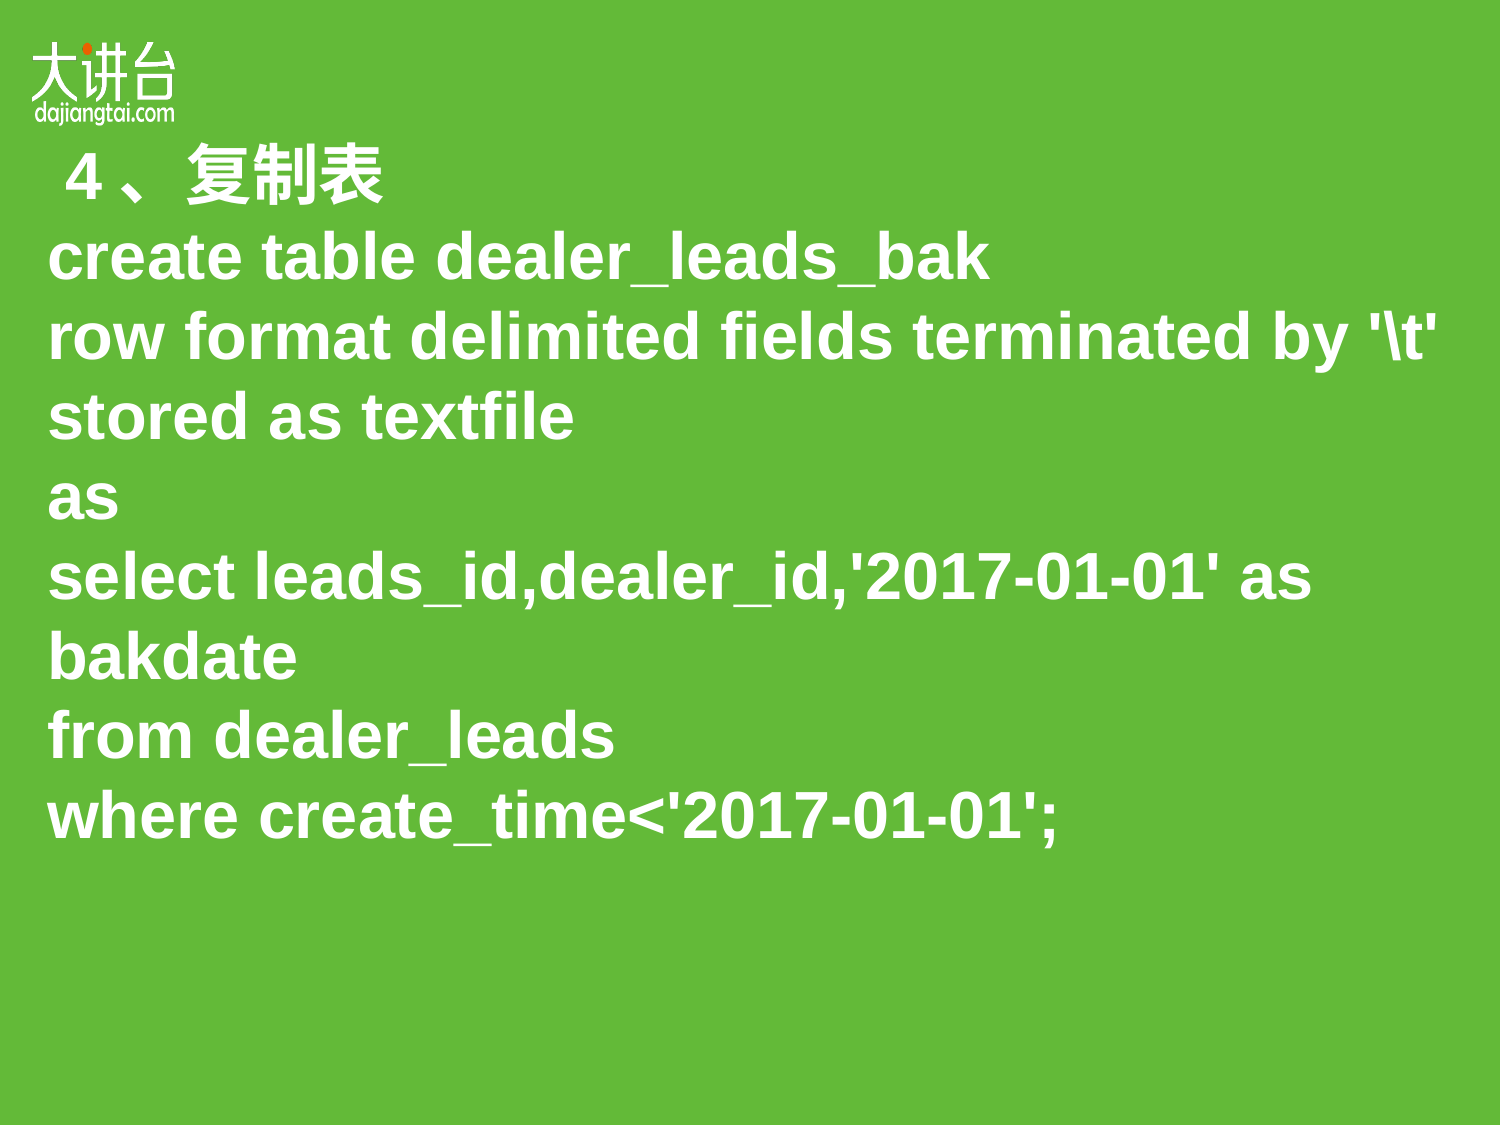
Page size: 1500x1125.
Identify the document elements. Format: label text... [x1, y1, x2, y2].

text_box 4、复制表 create table dealer_leads_bak row format delimited fields terminated by '\t' stored as textfile as select leads_id,dealer_id,'2017-01-01' as bakdate from dealer_leads where create_time<'2017-01-01'; [32, 125, 1460, 860]
picture [32, 42, 176, 126]
